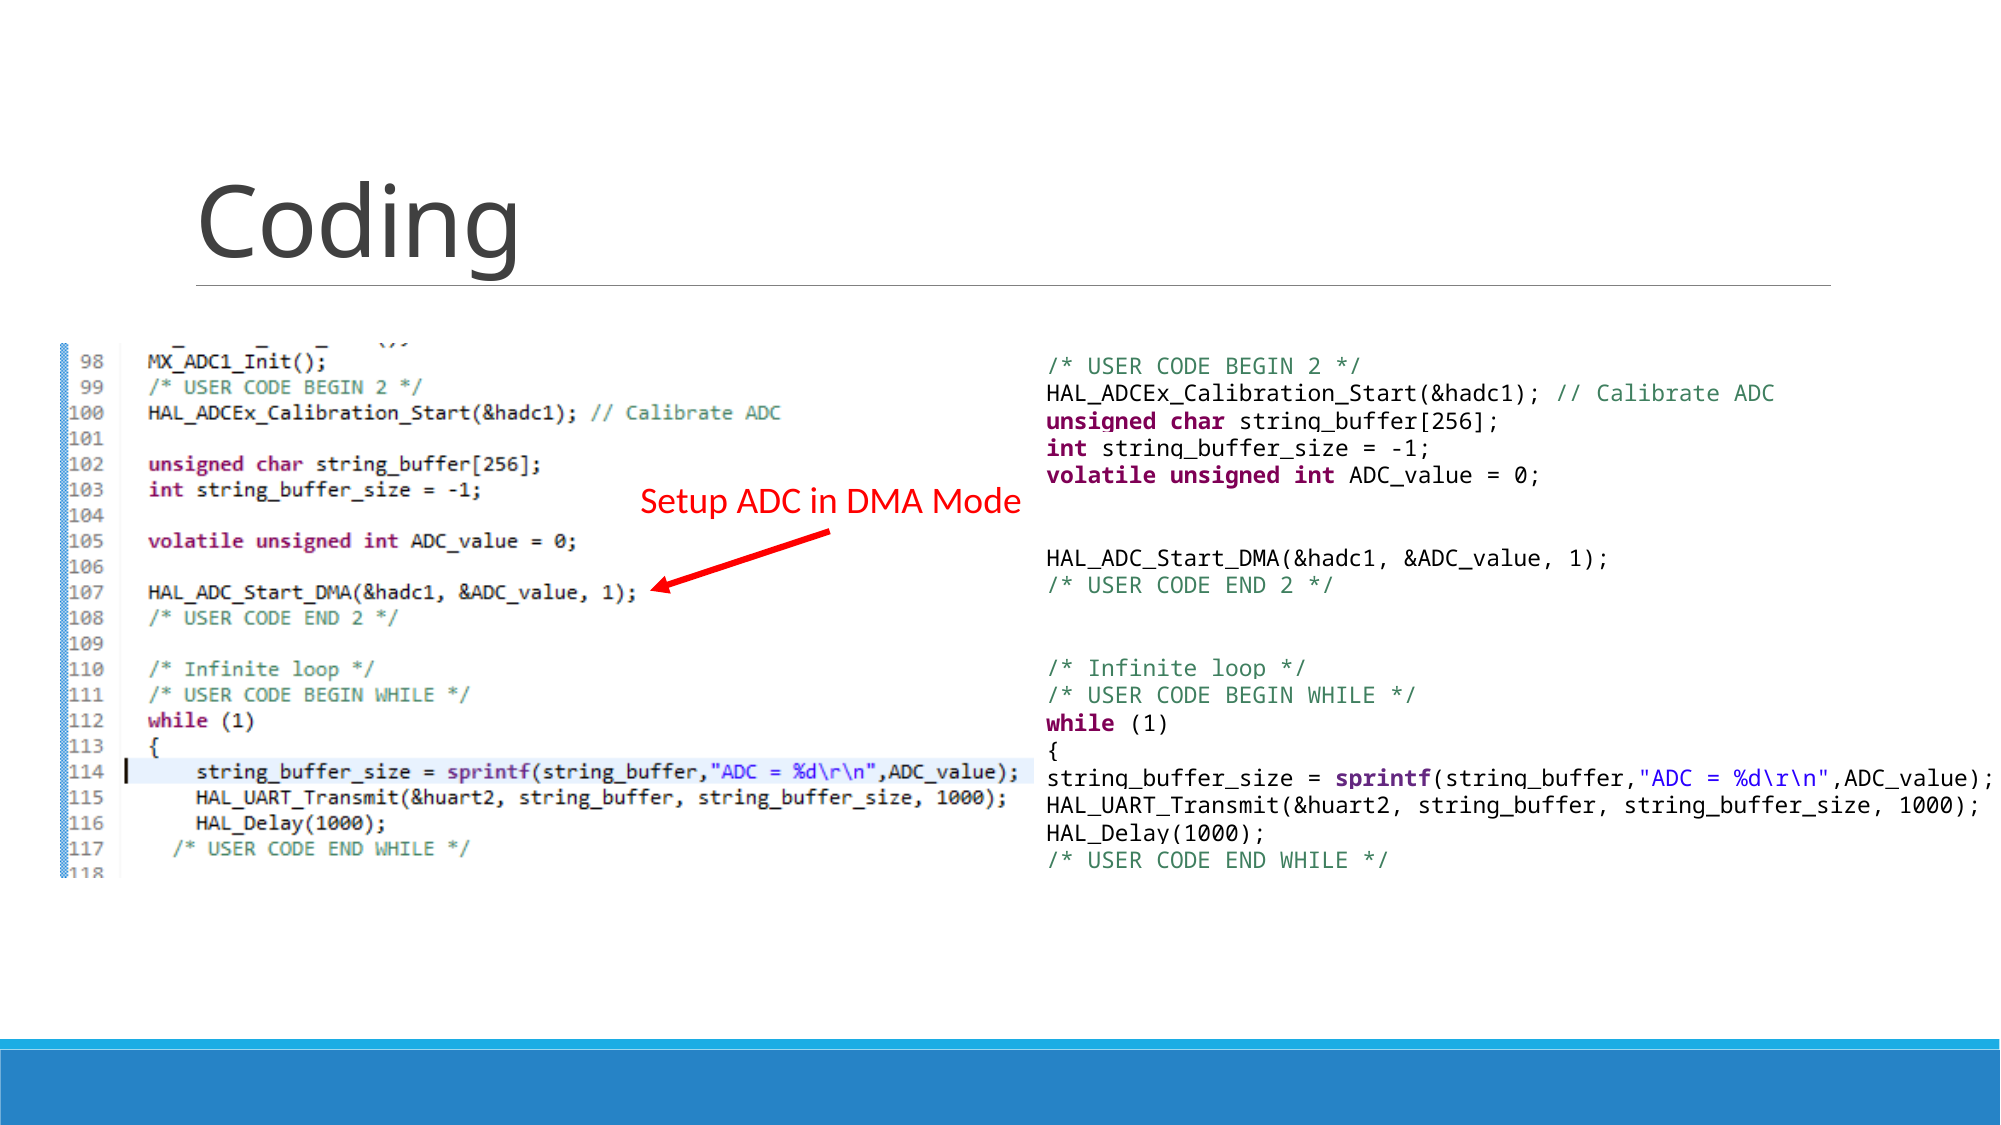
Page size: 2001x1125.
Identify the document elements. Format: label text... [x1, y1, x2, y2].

text_box /* USER CODE BEGIN 2 */ HAL_ADCEx_Calibration_Start(&hadc1); // Calibrate ADC unsigned char string_buffer[256]; int string_buffer_size = -1; volatile unsigned int ADC_value = 0; HAL_ADC_Start_DMA(&hadc1, &ADC_value, 1); /* USER CODE END 2 */ /* Infinite loop */ /* USER CODE BEGIN WHILE */ while (1) { string_buffer_size = sprintf(string_buffer,"ADC = %d\r\n",ADC_value); HAL_UART_Transmit(&huart2, string_buffer, string_buffer_size, 1000); HAL_Delay(1000); /* USER CODE END WHILE */ [1031, 343, 2000, 908]
title Coding [180, 47, 1830, 285]
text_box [649, 530, 831, 592]
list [59, 343, 1034, 878]
